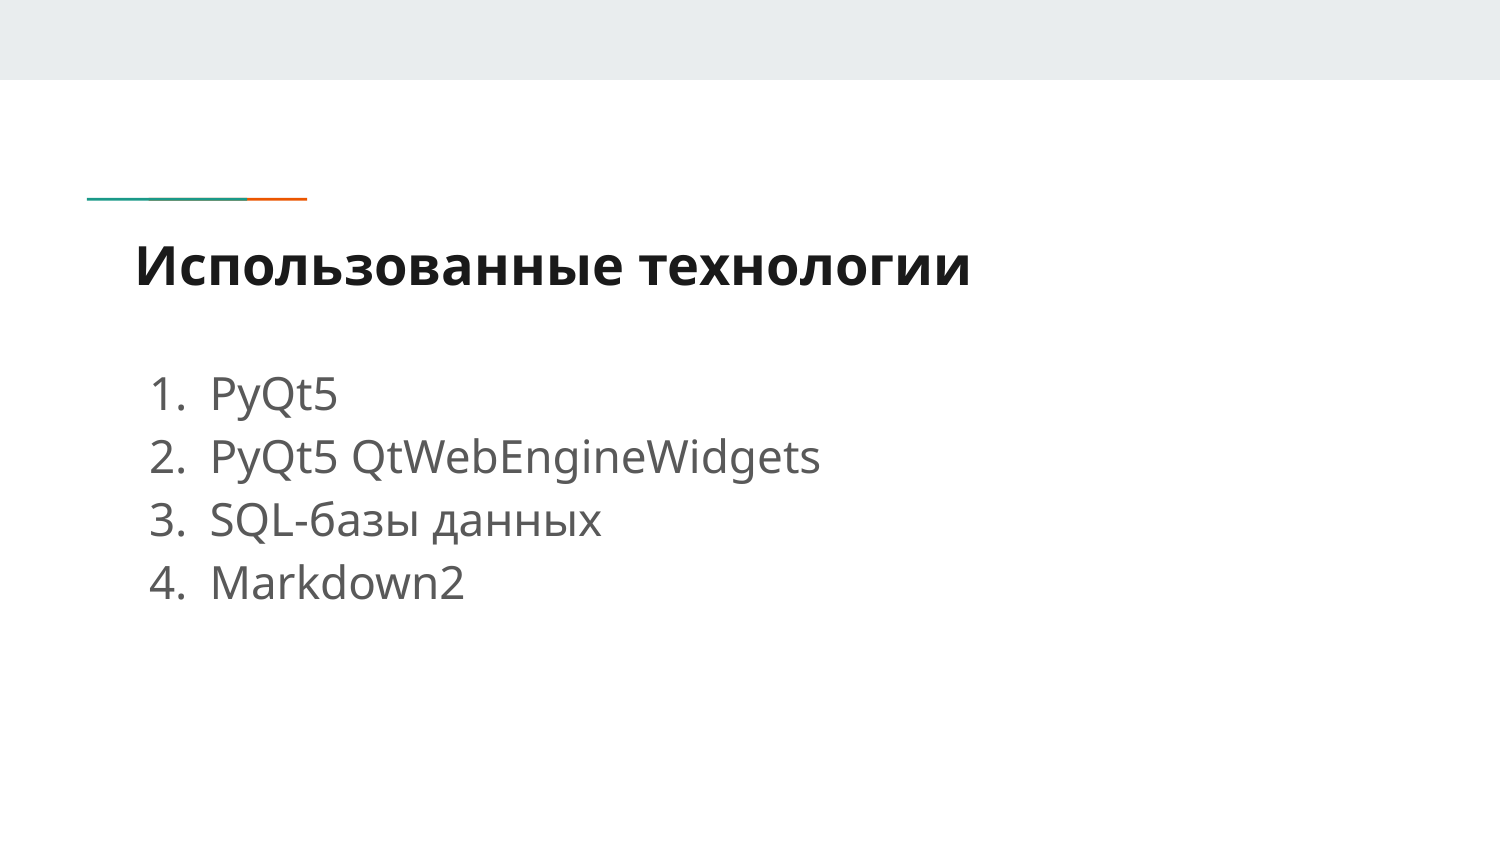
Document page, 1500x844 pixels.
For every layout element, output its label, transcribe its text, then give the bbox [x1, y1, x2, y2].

title Использованные технологии [119, 216, 1381, 305]
list PyQt5 PyQt5 QtWebEngineWidgets SQL-базы данных Markdown2 [119, 341, 1381, 605]
